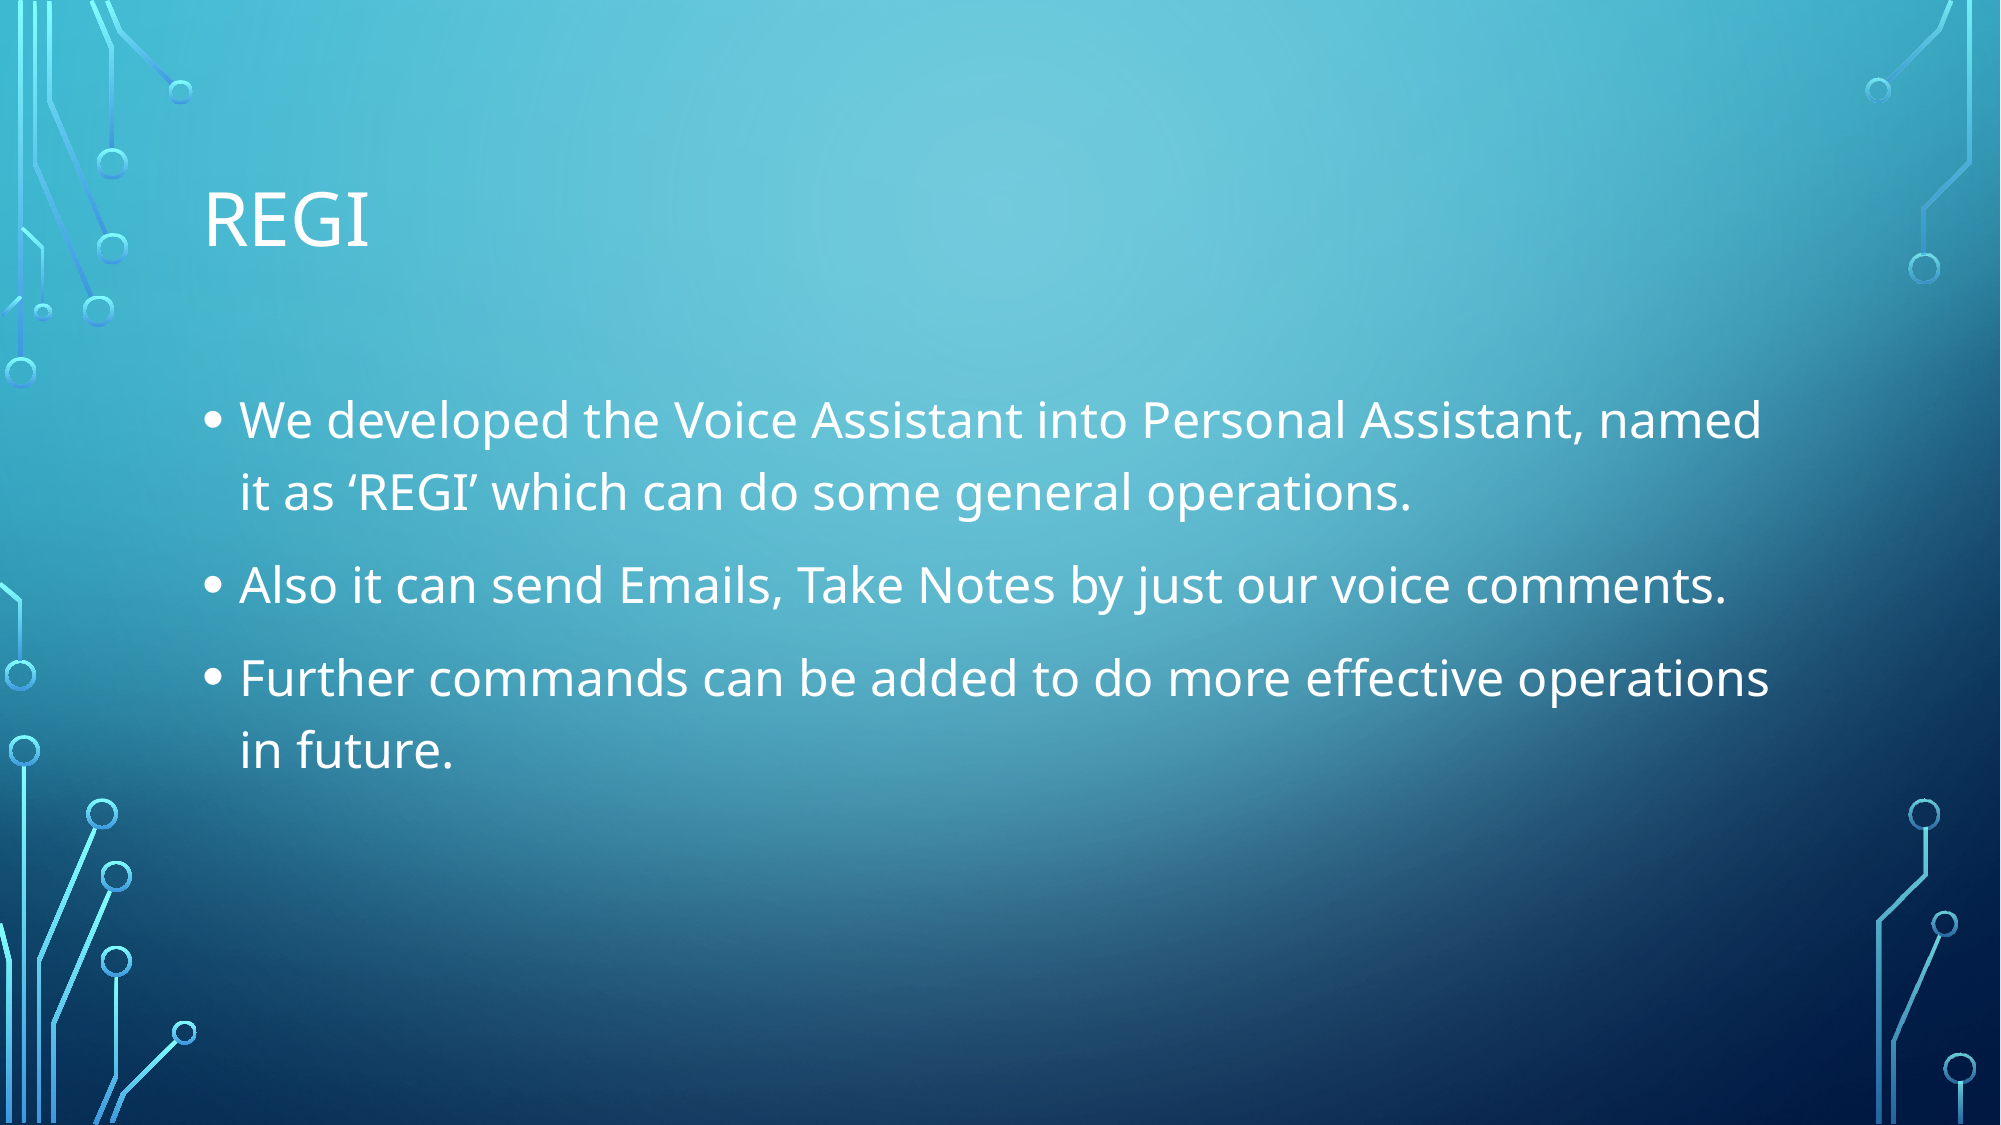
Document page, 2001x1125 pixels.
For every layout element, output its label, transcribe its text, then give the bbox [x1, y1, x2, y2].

list We developed the Voice Assistant into Personal Assistant, named it as ‘REGI’ which can do some general operations. Also it can send Emails, Take Notes by just our voice comments. Further commands can be added to do more effective operations in future. [187, 369, 1813, 950]
title REGI [187, 101, 1813, 344]
